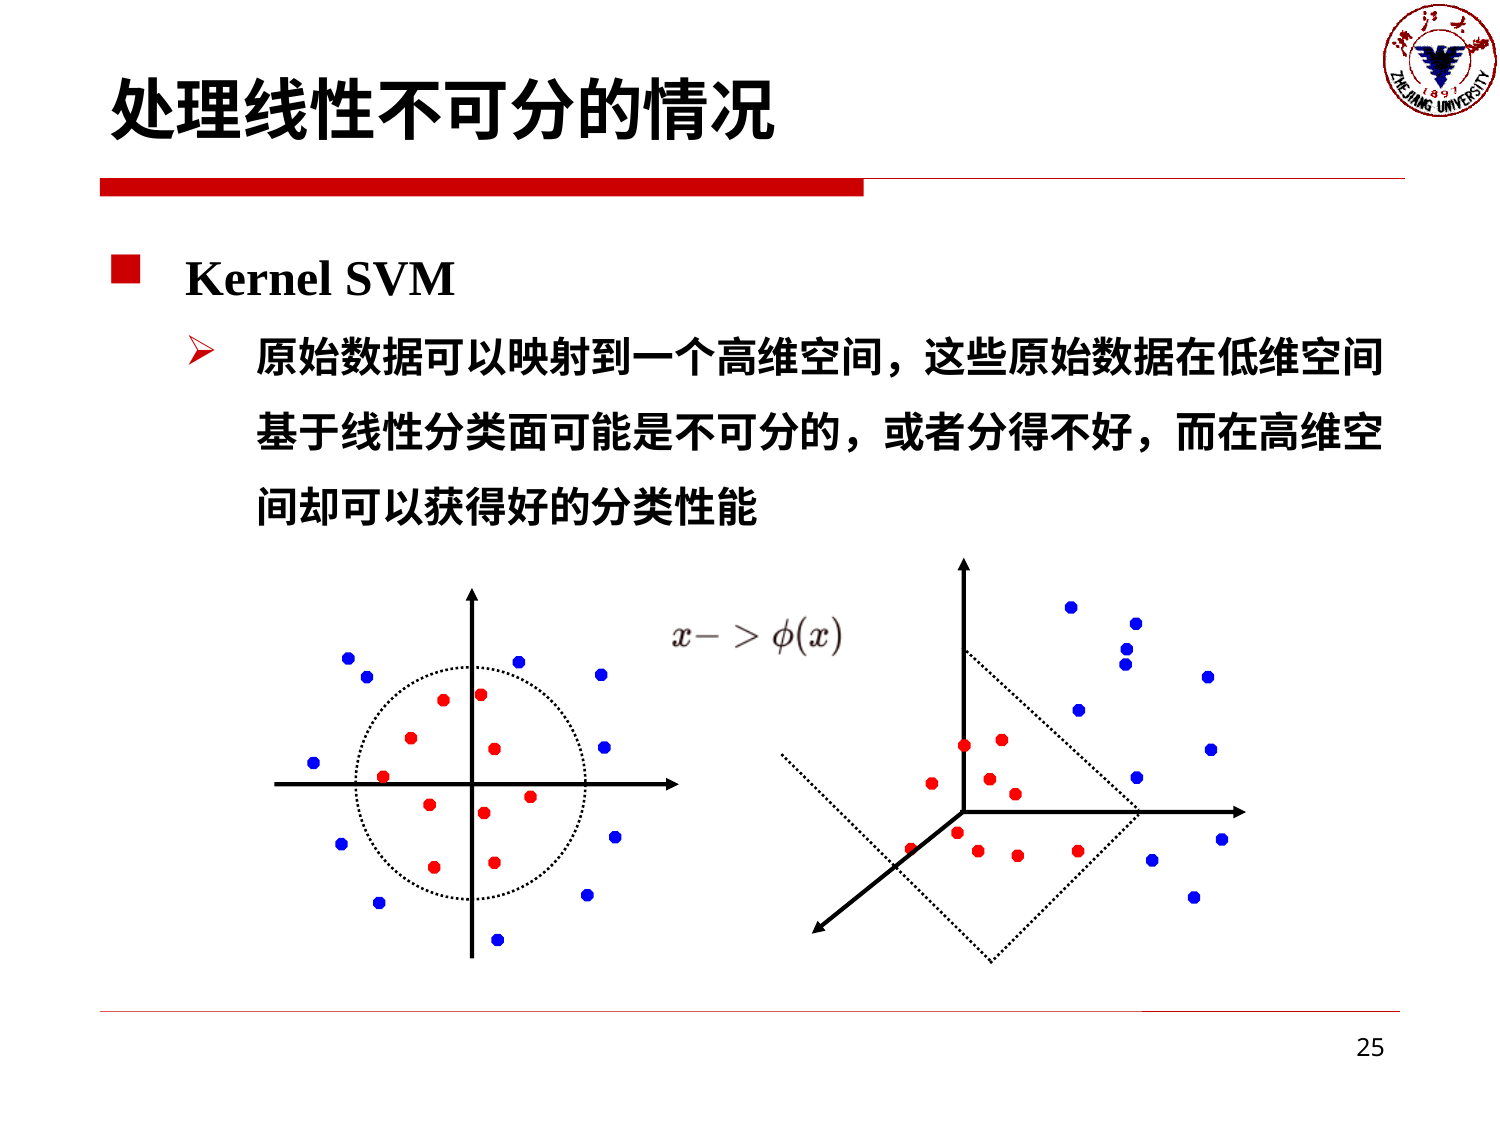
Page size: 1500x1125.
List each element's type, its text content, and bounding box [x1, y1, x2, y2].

slide_number 25 [1245, 1024, 1401, 1103]
list Kernel SVM 原始数据可以映射到一个高维空间，这些原始数据在低维空间基于线性分类面可能是不可分的，或者分得不好，而在高维空间却可以获得好的分类性能 [92, 208, 1406, 988]
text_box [274, 557, 1247, 964]
picture [1379, 2, 1499, 119]
title 处理线性不可分的情况 [94, 31, 1407, 155]
picture [614, 588, 886, 688]
